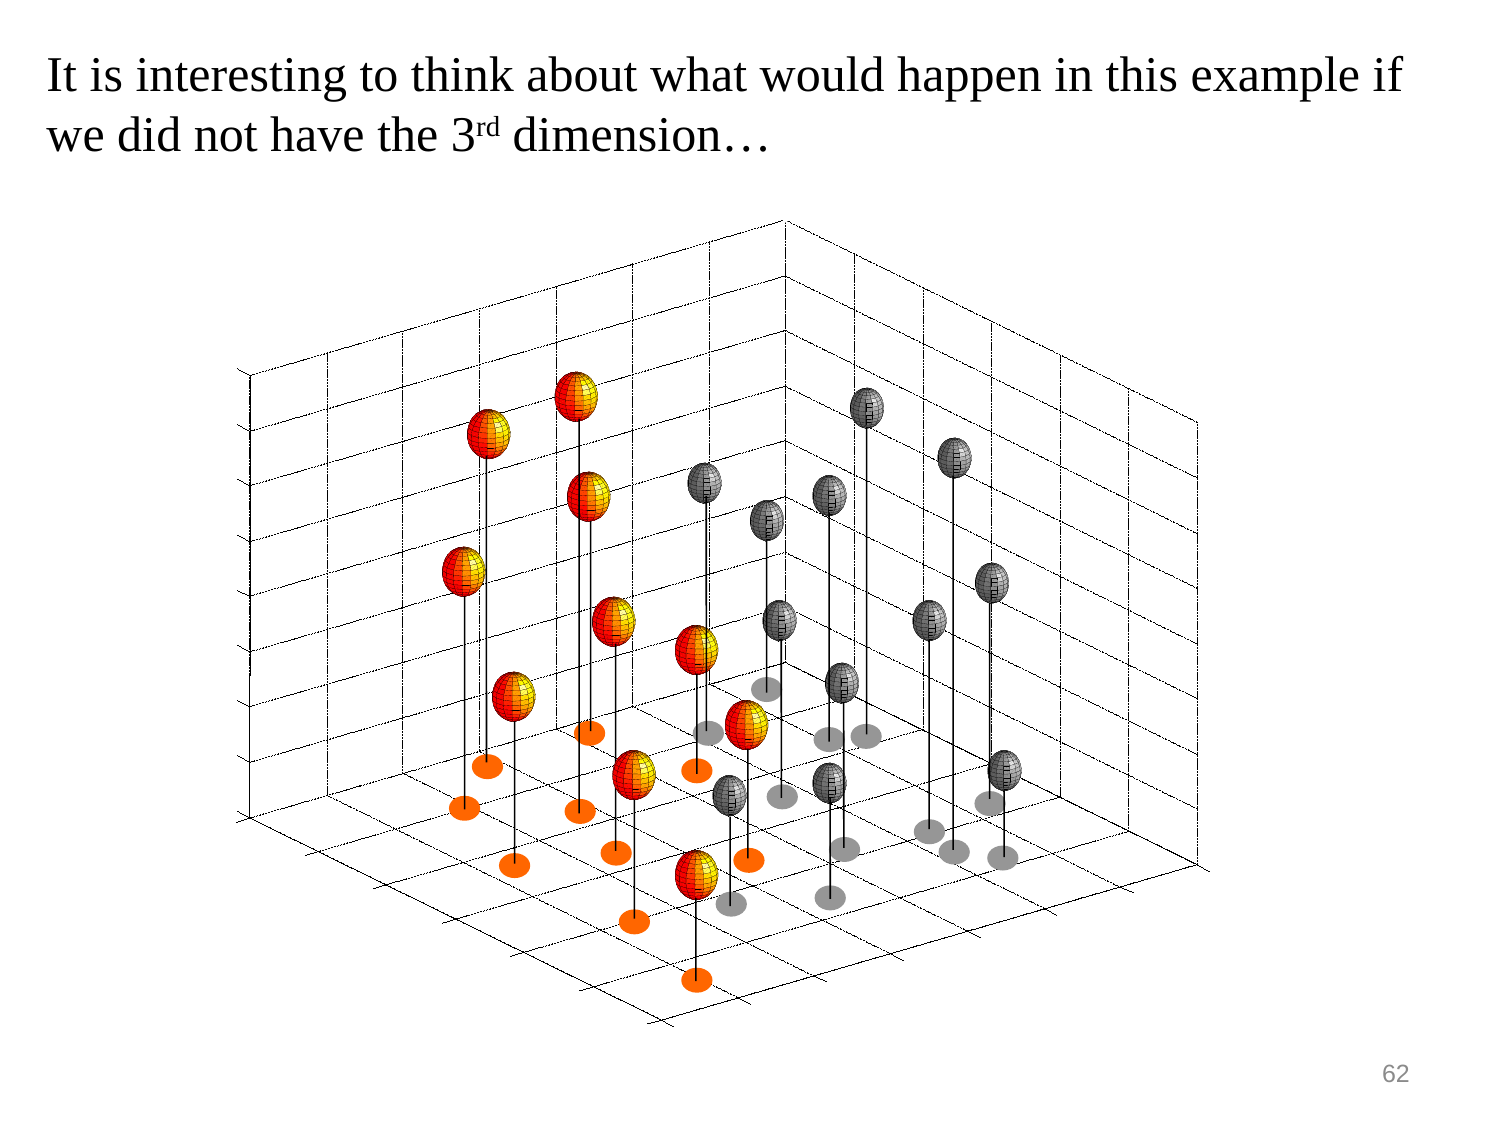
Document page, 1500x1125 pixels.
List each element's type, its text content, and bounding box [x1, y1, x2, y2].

text_box [831, 813, 843, 842]
text_box [573, 724, 579, 743]
text_box [1129, 531, 1198, 588]
text_box [990, 634, 1198, 699]
picture [687, 462, 723, 504]
text_box [457, 897, 560, 951]
text_box [608, 935, 629, 954]
text_box [697, 720, 719, 746]
text_box [487, 445, 579, 502]
text_box [707, 565, 766, 622]
text_box [487, 498, 579, 558]
text_box [1075, 472, 1129, 499]
text_box [814, 885, 846, 911]
text_box [1075, 693, 1129, 720]
text_box [250, 763, 296, 816]
text_box [696, 850, 996, 957]
text_box [731, 825, 747, 843]
text_box [580, 448, 866, 517]
text_box [1076, 583, 1129, 609]
text_box [317, 712, 409, 742]
text_box [327, 711, 343, 730]
text_box [697, 685, 706, 724]
text_box [251, 220, 1198, 423]
text_box [327, 656, 391, 683]
text_box [733, 847, 765, 873]
text_box [580, 613, 590, 669]
picture [937, 437, 973, 479]
text_box [251, 377, 280, 430]
text_box [1078, 749, 1129, 774]
text_box [591, 559, 706, 620]
text_box [844, 737, 929, 796]
picture [674, 624, 719, 676]
text_box [844, 683, 866, 737]
text_box [448, 795, 481, 821]
text_box [731, 842, 830, 892]
text_box [487, 726, 514, 776]
text_box [661, 857, 1193, 1020]
text_box [954, 797, 1004, 855]
text_box [471, 754, 504, 780]
text_box [707, 510, 766, 568]
text_box [250, 715, 464, 773]
picture [812, 762, 847, 804]
picture [824, 662, 860, 704]
text_box [1076, 638, 1129, 664]
text_box [635, 837, 722, 867]
text_box [782, 624, 829, 680]
text_box [813, 727, 843, 753]
text_box [990, 689, 1198, 755]
picture [987, 749, 1023, 792]
text_box [580, 720, 606, 746]
text_box [831, 836, 861, 862]
text_box [580, 393, 866, 462]
text_box [1018, 856, 1041, 864]
text_box [251, 486, 327, 541]
text_box [850, 723, 882, 749]
text_box [696, 954, 714, 969]
picture [491, 671, 536, 723]
text_box [1129, 475, 1147, 497]
text_box [1129, 806, 1198, 864]
picture [554, 371, 599, 423]
text_box [635, 858, 674, 917]
text_box [771, 697, 781, 734]
text_box [859, 849, 881, 856]
text_box [616, 670, 696, 729]
text_box [716, 891, 747, 917]
picture [762, 599, 798, 642]
text_box [465, 604, 486, 608]
text_box [930, 741, 953, 797]
text_box [767, 651, 781, 678]
text_box [710, 950, 723, 960]
text_box [596, 976, 662, 1019]
text_box [830, 517, 866, 572]
text_box [250, 660, 464, 718]
text_box [456, 834, 634, 919]
picture [749, 499, 785, 542]
text_box [987, 845, 1019, 871]
text_box [867, 573, 953, 632]
text_box [954, 687, 989, 744]
text_box [250, 771, 514, 831]
text_box [867, 683, 929, 741]
text_box [498, 853, 531, 879]
text_box [465, 663, 486, 719]
text_box [564, 798, 596, 824]
text_box [321, 830, 423, 884]
text_box [1163, 423, 1198, 477]
text_box [251, 440, 486, 498]
text_box [867, 628, 929, 686]
text_box [487, 554, 579, 613]
text_box [634, 965, 687, 1018]
text_box [844, 792, 953, 852]
text_box [251, 550, 445, 606]
text_box [707, 676, 761, 723]
text_box [681, 758, 713, 784]
text_box [751, 677, 781, 702]
text_box [327, 490, 402, 519]
text_box [319, 823, 407, 852]
slide_number 62 [1074, 1042, 1425, 1103]
text_box [515, 776, 615, 836]
picture [612, 749, 657, 801]
text_box [601, 926, 639, 945]
picture [812, 474, 847, 517]
text_box [251, 494, 486, 551]
text_box [327, 546, 402, 573]
text_box [1077, 528, 1129, 554]
text_box [250, 707, 327, 761]
text_box [327, 600, 402, 629]
text_box [830, 626, 866, 683]
text_box [954, 632, 989, 689]
text_box [830, 571, 866, 628]
text_box [533, 882, 586, 910]
picture [712, 774, 748, 817]
text_box [600, 840, 632, 866]
text_box [251, 384, 579, 448]
text_box [288, 434, 327, 468]
text_box [831, 857, 838, 864]
text_box [782, 679, 829, 736]
picture [849, 387, 885, 429]
text_box [671, 958, 695, 972]
text_box [954, 577, 989, 634]
text_box [704, 842, 730, 893]
text_box [692, 725, 696, 741]
text_box [748, 787, 830, 847]
text_box [523, 868, 634, 952]
text_box [766, 784, 798, 810]
picture [566, 471, 611, 523]
text_box [974, 792, 1004, 817]
text_box [1129, 476, 1198, 533]
text_box [867, 462, 953, 522]
text_box [767, 568, 829, 626]
text_box [580, 531, 590, 559]
text_box [591, 505, 706, 565]
text_box [782, 734, 843, 790]
text_box It is interesting to think about what would happen in this example if we did not have the 3rd dimension… [31, 33, 1447, 169]
text_box [954, 743, 989, 798]
text_box [1076, 417, 1101, 426]
text_box [954, 468, 1198, 534]
text_box [1129, 751, 1198, 808]
picture [724, 699, 769, 751]
text_box [346, 381, 402, 399]
text_box [767, 513, 829, 571]
text_box [396, 826, 436, 843]
text_box [327, 380, 357, 408]
picture [466, 408, 511, 460]
text_box [1129, 641, 1198, 698]
text_box [618, 909, 651, 935]
text_box [464, 849, 514, 877]
text_box [250, 765, 408, 817]
text_box [913, 819, 946, 845]
text_box [1129, 585, 1198, 643]
text_box [593, 909, 695, 987]
text_box [616, 616, 706, 673]
text_box [251, 597, 327, 651]
picture [974, 562, 1010, 604]
text_box [748, 733, 781, 788]
text_box [591, 669, 615, 725]
text_box [580, 725, 615, 780]
text_box [867, 517, 953, 577]
text_box [251, 542, 327, 595]
text_box [385, 659, 407, 667]
text_box [591, 655, 615, 670]
picture [912, 599, 948, 642]
text_box [930, 686, 953, 743]
text_box [938, 839, 970, 865]
text_box [990, 580, 1198, 644]
text_box [1129, 419, 1195, 460]
text_box [580, 669, 590, 722]
text_box [487, 609, 579, 669]
text_box [515, 722, 579, 779]
text_box [616, 726, 707, 785]
text_box [465, 607, 486, 664]
text_box [254, 819, 343, 851]
text_box [388, 863, 492, 918]
text_box [327, 436, 386, 463]
picture [591, 596, 636, 648]
text_box [990, 744, 1198, 809]
text_box [697, 743, 747, 774]
text_box [525, 931, 621, 986]
text_box [954, 522, 1198, 589]
text_box [515, 832, 562, 848]
text_box [616, 809, 634, 837]
text_box [681, 967, 713, 993]
text_box [1005, 801, 1197, 865]
picture [674, 849, 719, 901]
text_box [635, 783, 730, 842]
text_box [930, 632, 953, 687]
text_box [251, 376, 327, 422]
text_box [707, 620, 766, 677]
text_box [1094, 418, 1129, 443]
text_box [251, 432, 310, 485]
text_box [387, 828, 514, 885]
text_box [1129, 696, 1198, 754]
text_box [1074, 803, 1129, 830]
text_box [830, 713, 843, 732]
text_box [487, 664, 579, 724]
text_box [580, 558, 590, 614]
text_box [382, 438, 402, 445]
text_box [251, 605, 464, 663]
text_box [465, 718, 486, 774]
text_box [249, 652, 327, 706]
text_box [867, 407, 1198, 478]
picture [441, 546, 486, 598]
